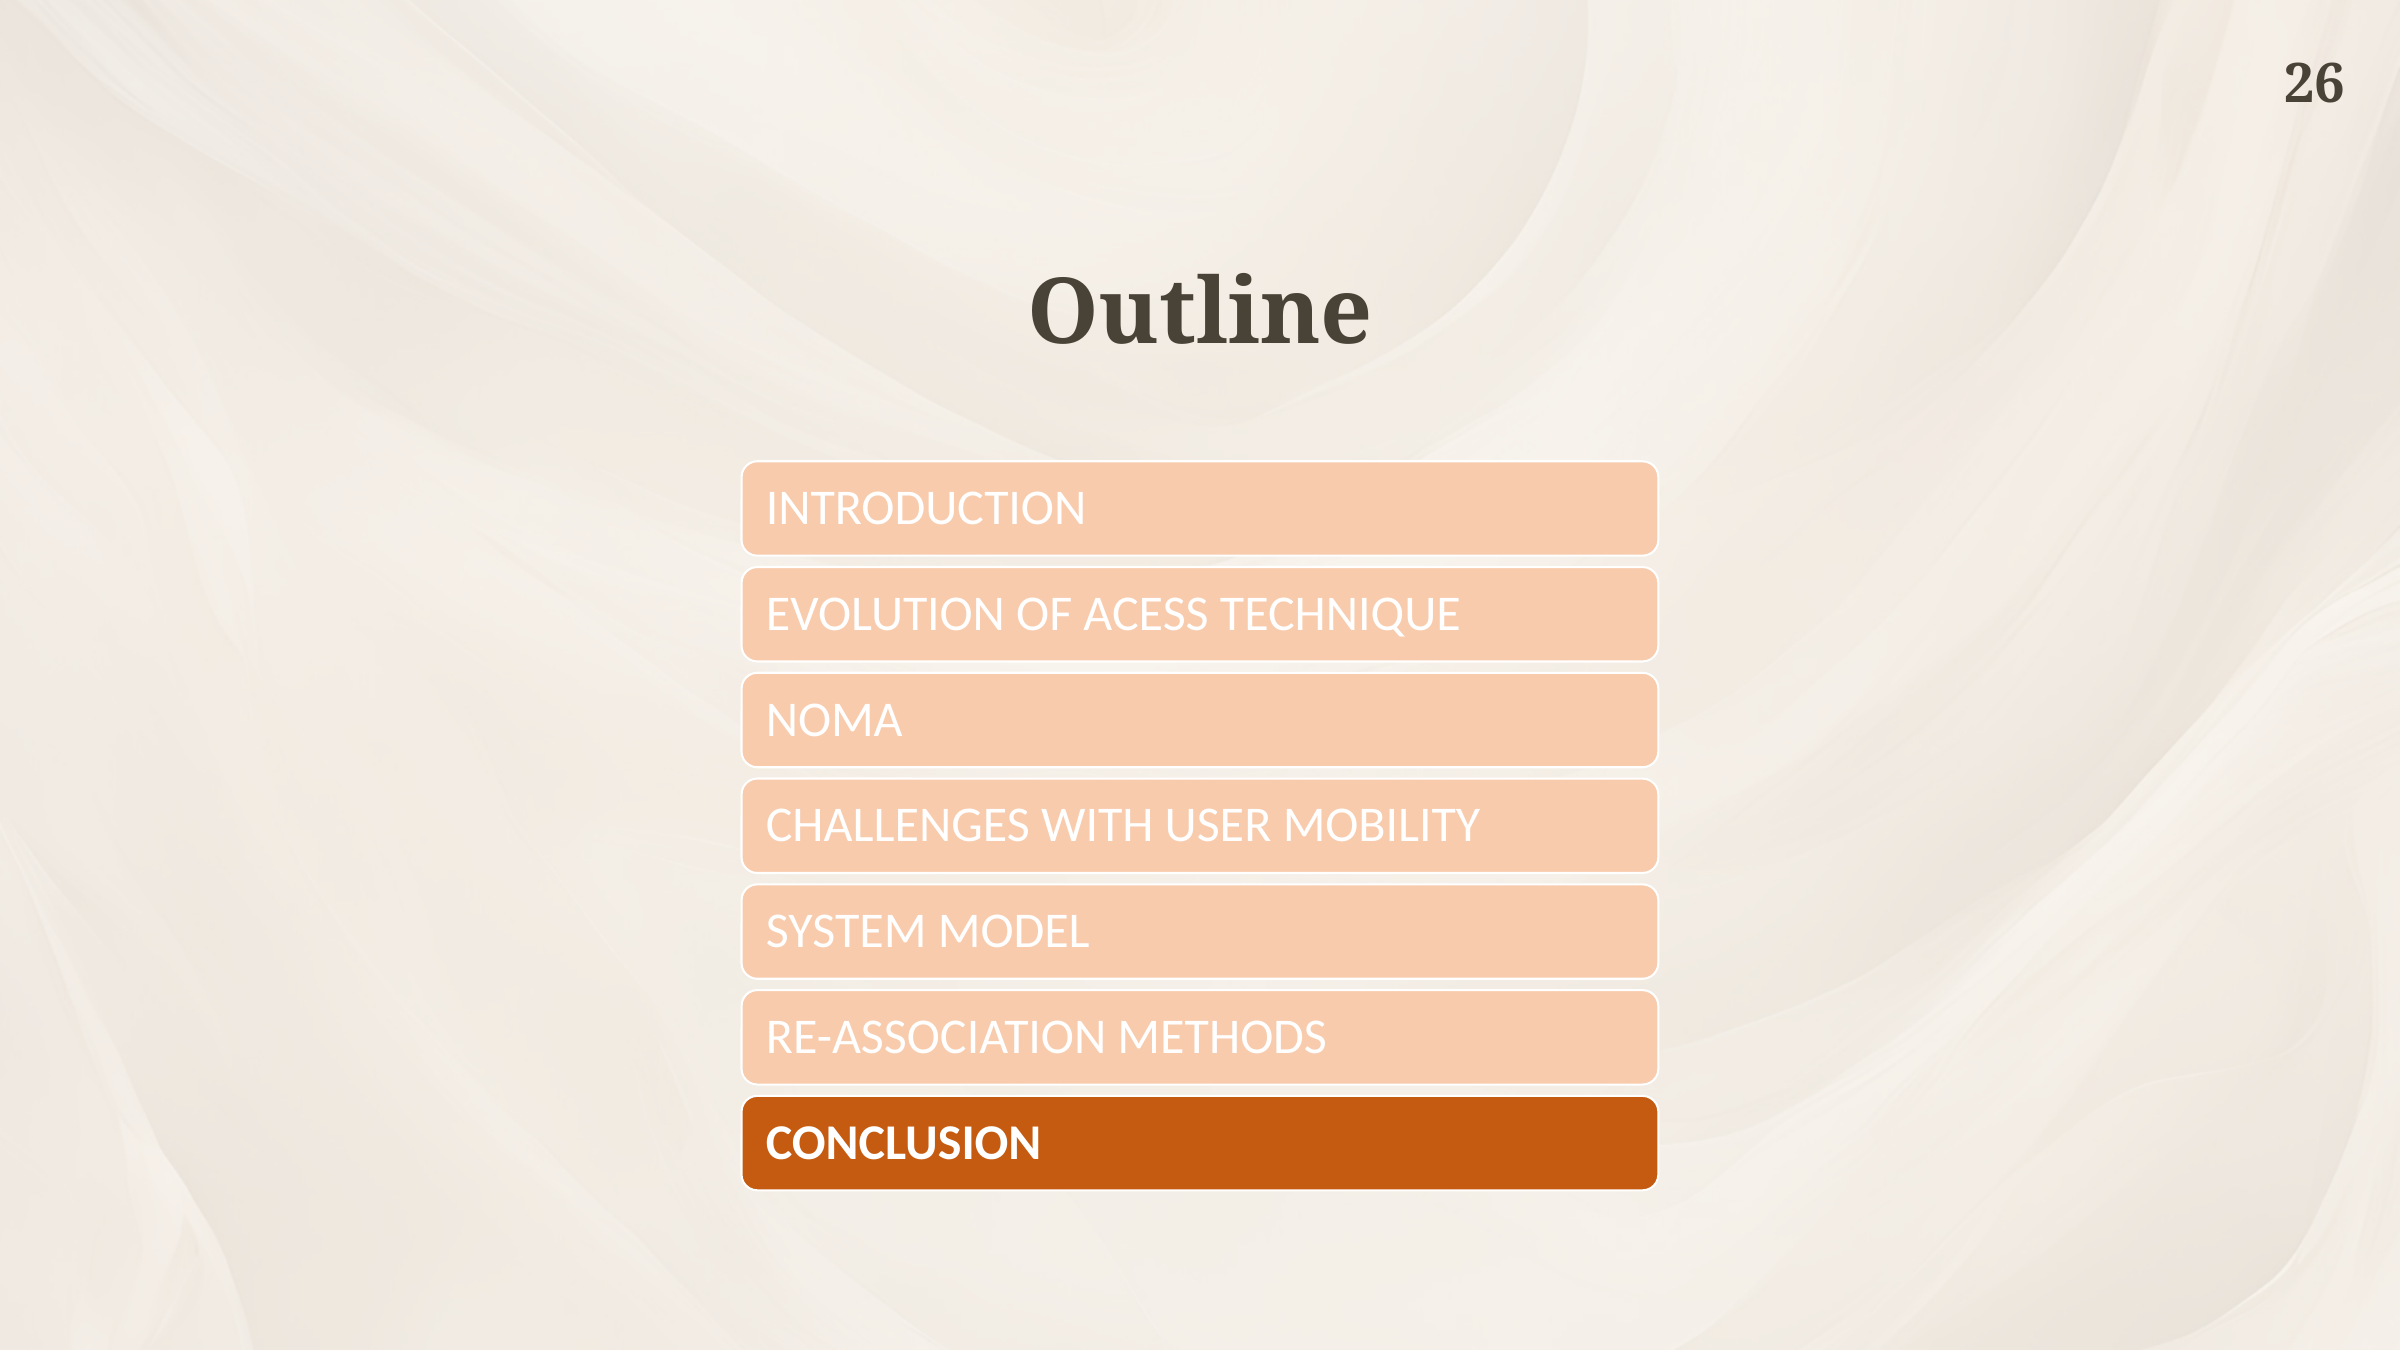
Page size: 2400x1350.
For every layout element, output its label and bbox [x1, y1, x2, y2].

picture [0, 0, 2400, 1350]
text_box [741, 447, 1659, 1205]
